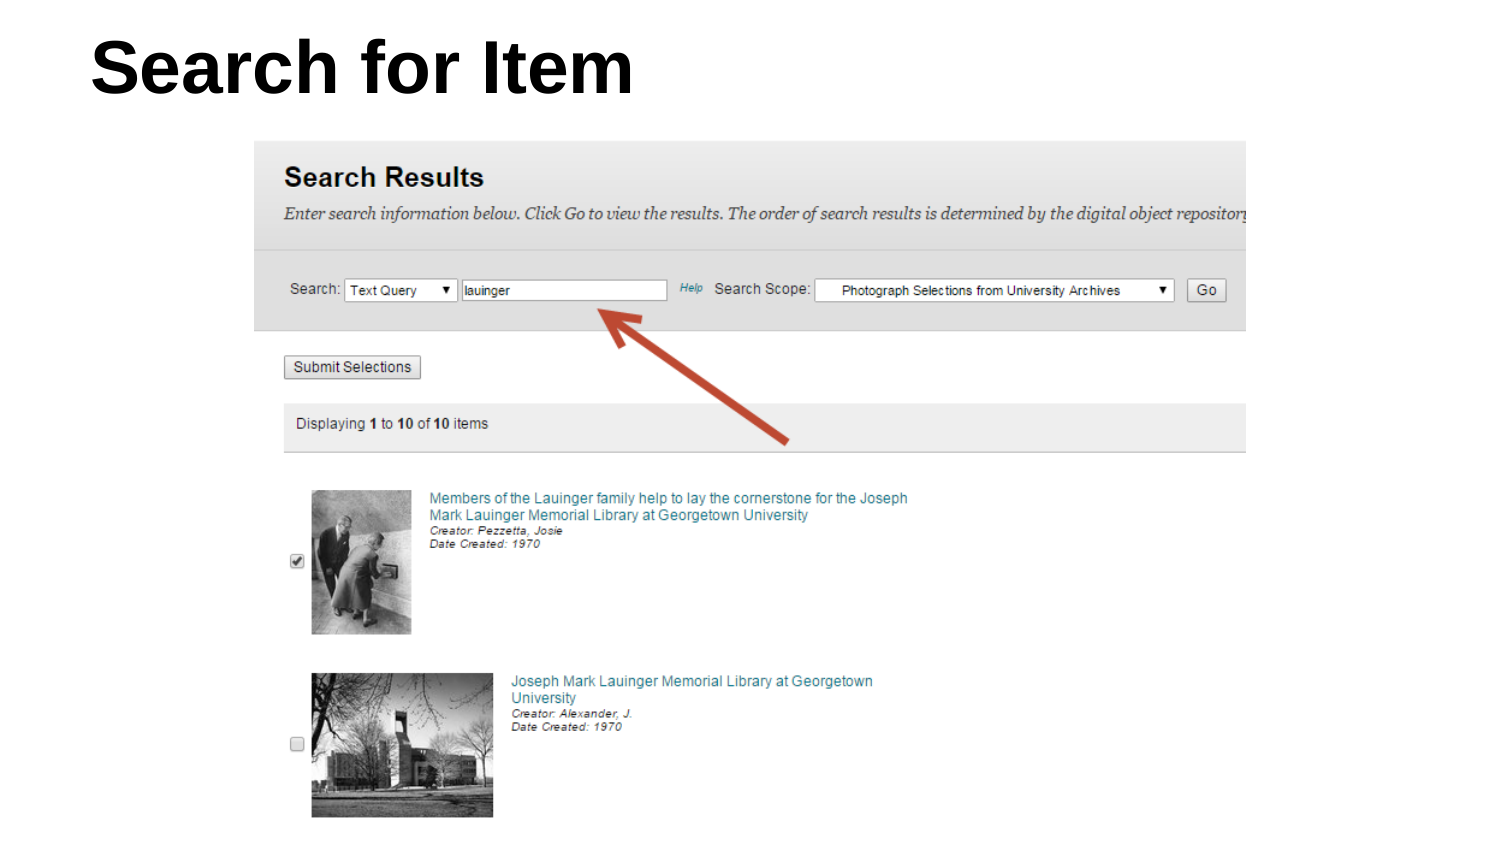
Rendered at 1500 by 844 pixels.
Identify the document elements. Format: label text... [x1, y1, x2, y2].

picture [253, 140, 1247, 844]
title Search for Item [75, 33, 1425, 124]
